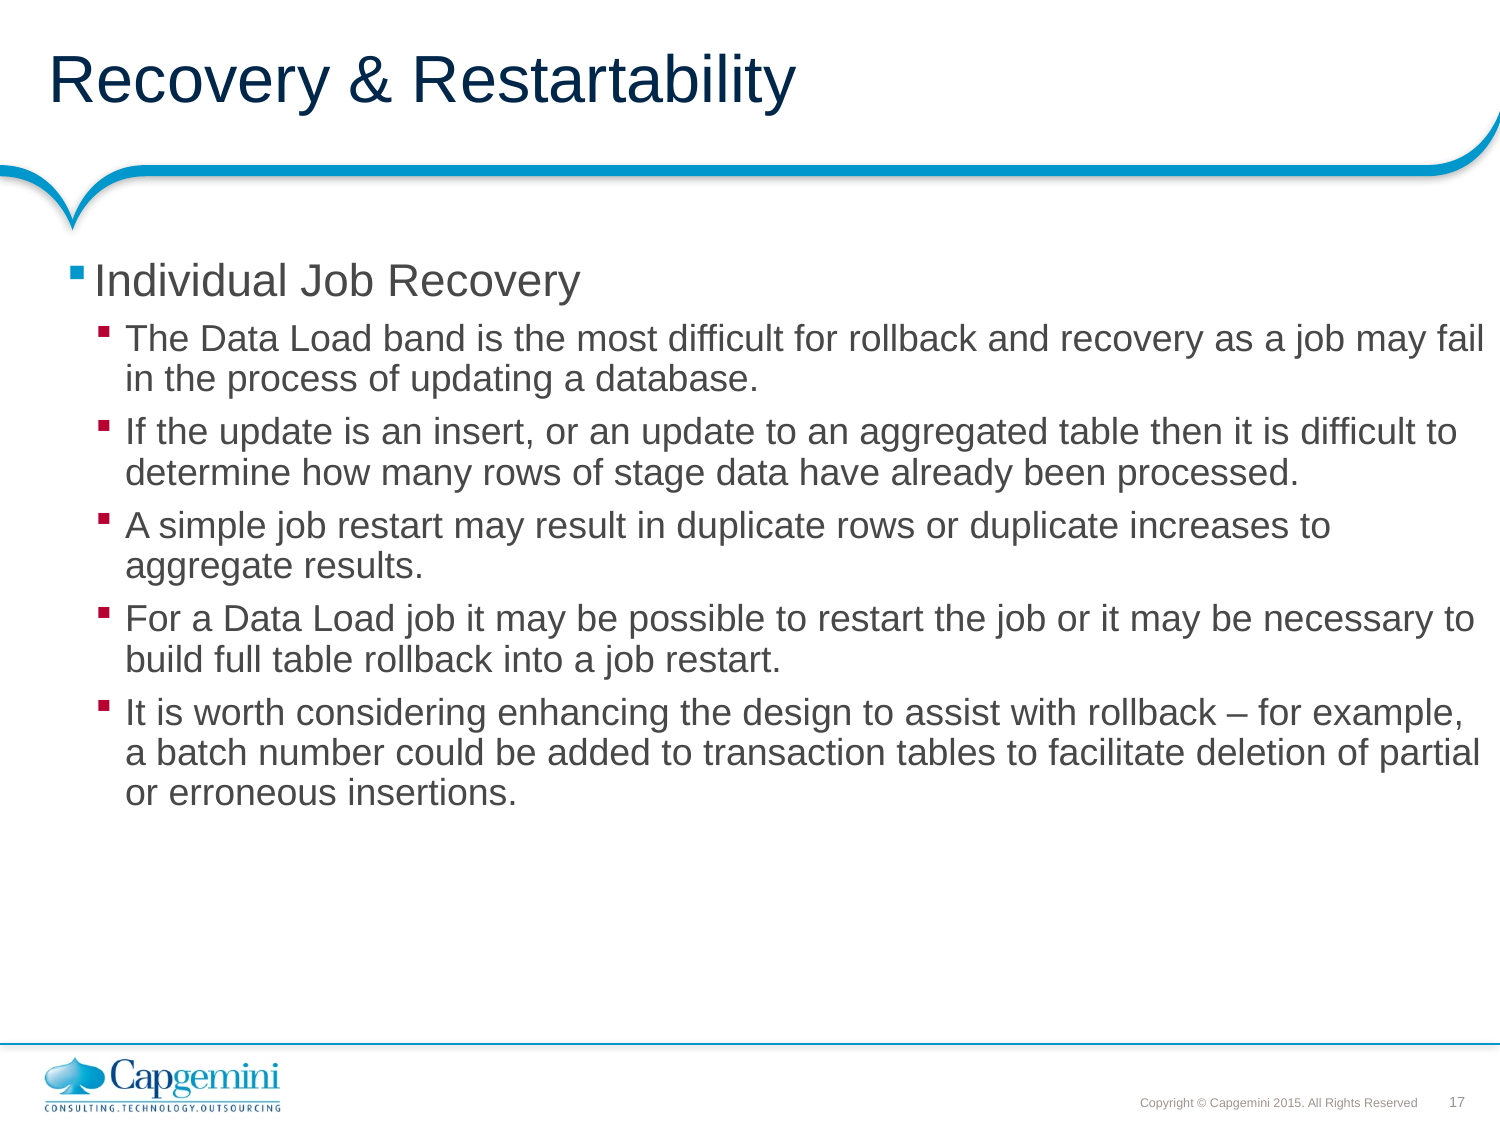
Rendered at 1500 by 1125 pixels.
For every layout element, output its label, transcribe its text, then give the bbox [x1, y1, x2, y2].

picture [44, 1056, 281, 1113]
list Individual Job Recovery The Data Load band is the most difficult for rollback and recovery as a job may fail in the process of updating a database. If the update is an insert, or an update to an aggregated table then it is difficult to determine how many rows of stage data have already been processed. A simple job restart may result in duplicate rows or duplicate increases to aggregate results. For a Data Load job it may be possible to restart the job or it may be necessary to build full table rollback into a job restart. It is worth considering enhancing the design to assist with rollback – for example, a batch number could be added to transaction tables to facilitate deletion of partial or erroneous insertions. [48, 245, 1500, 1007]
title Recovery & Restartability [0, 0, 1500, 165]
